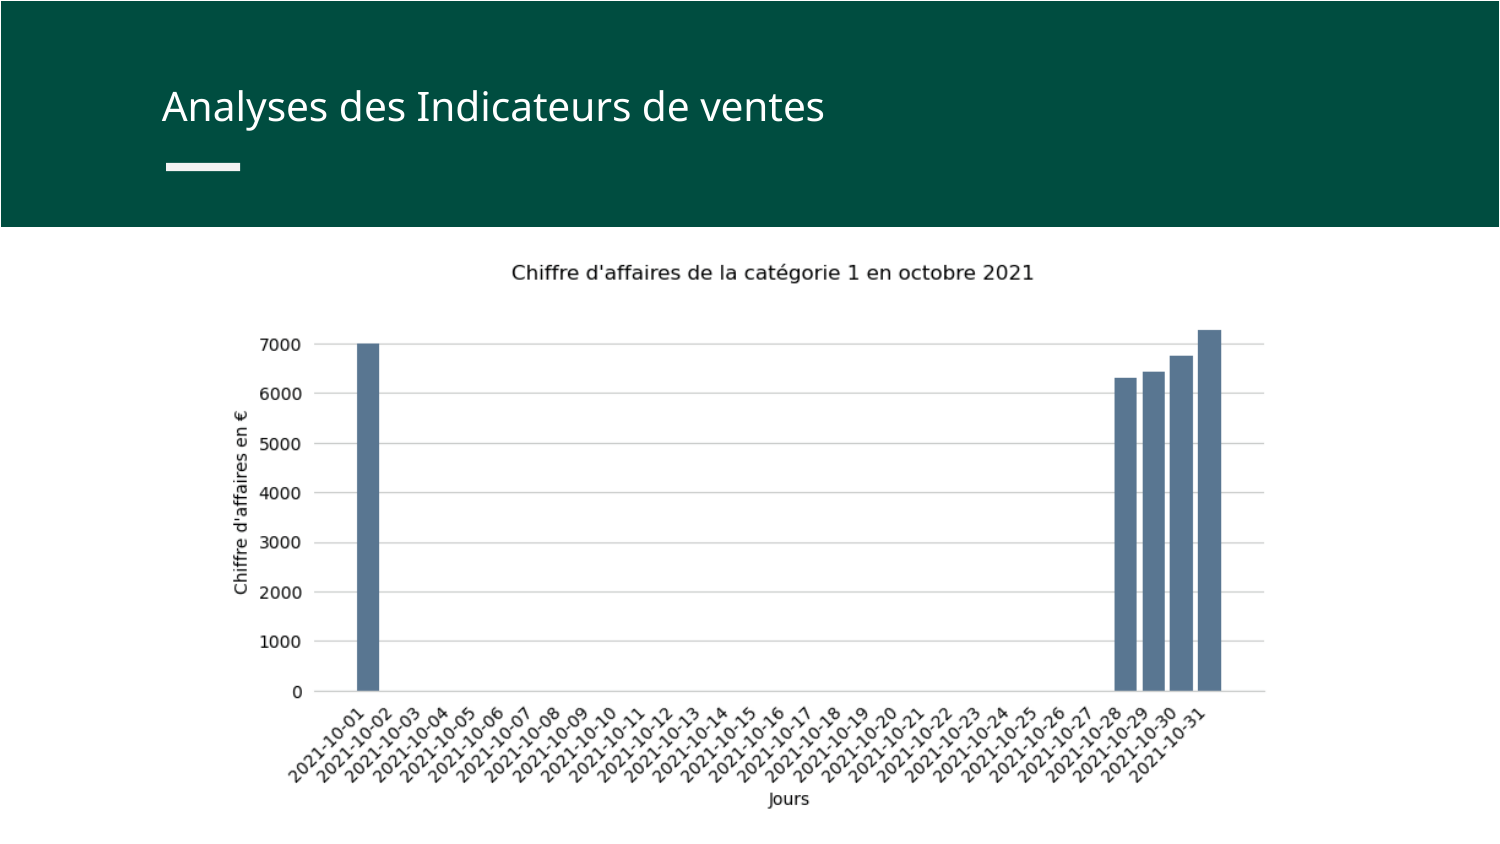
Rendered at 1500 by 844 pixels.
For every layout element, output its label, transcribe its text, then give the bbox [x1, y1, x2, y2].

text_box [0, 0, 1500, 228]
text_box [166, 162, 241, 172]
text_box Analyses des Indicateurs de ventes [146, 55, 1500, 150]
picture [226, 254, 1274, 821]
